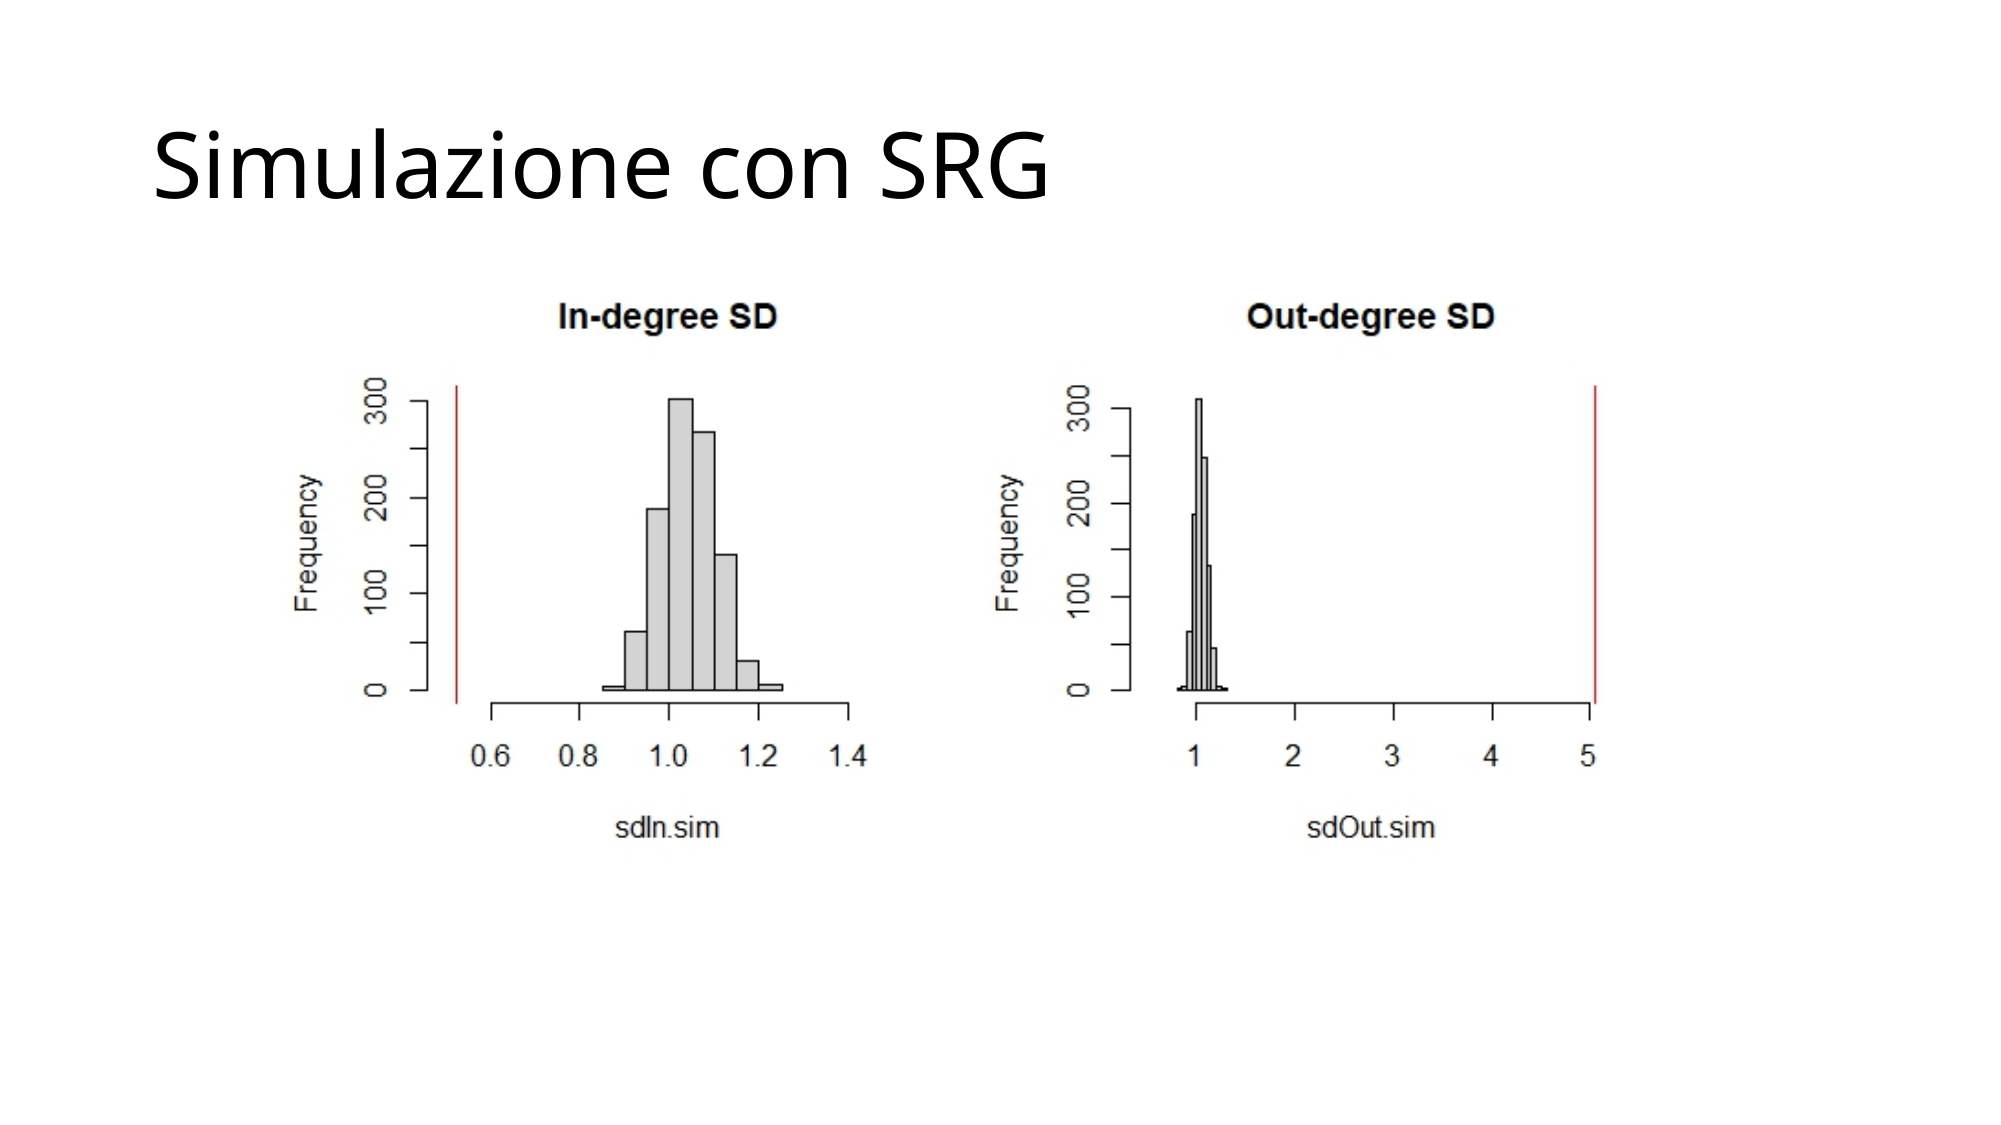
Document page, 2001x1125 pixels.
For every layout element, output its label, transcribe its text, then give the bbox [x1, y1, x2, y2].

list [283, 242, 1688, 883]
title Simulazione con SRG [137, 59, 1863, 278]
